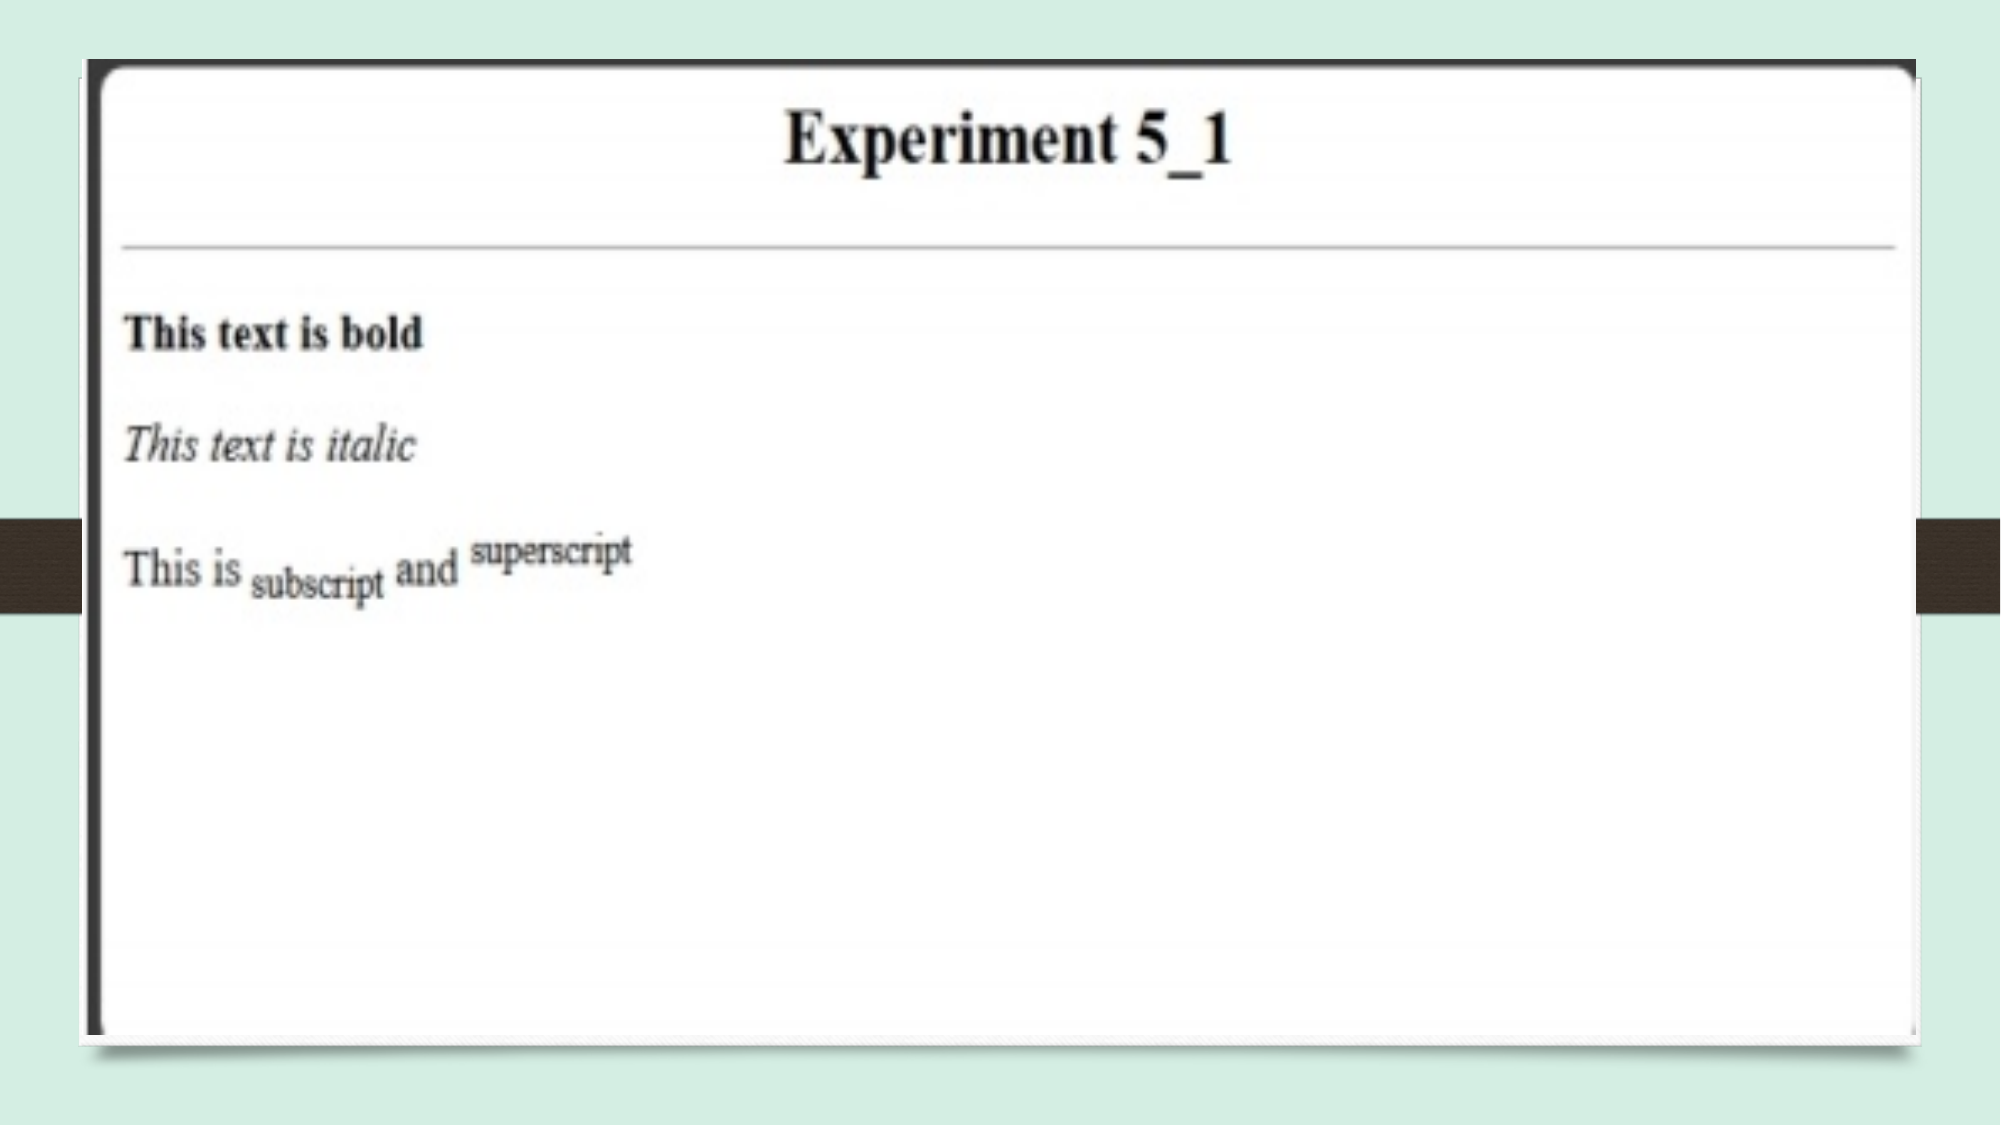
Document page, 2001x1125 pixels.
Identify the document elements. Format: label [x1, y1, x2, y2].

picture [0, 0, 2001, 1125]
list [81, 59, 1917, 1035]
